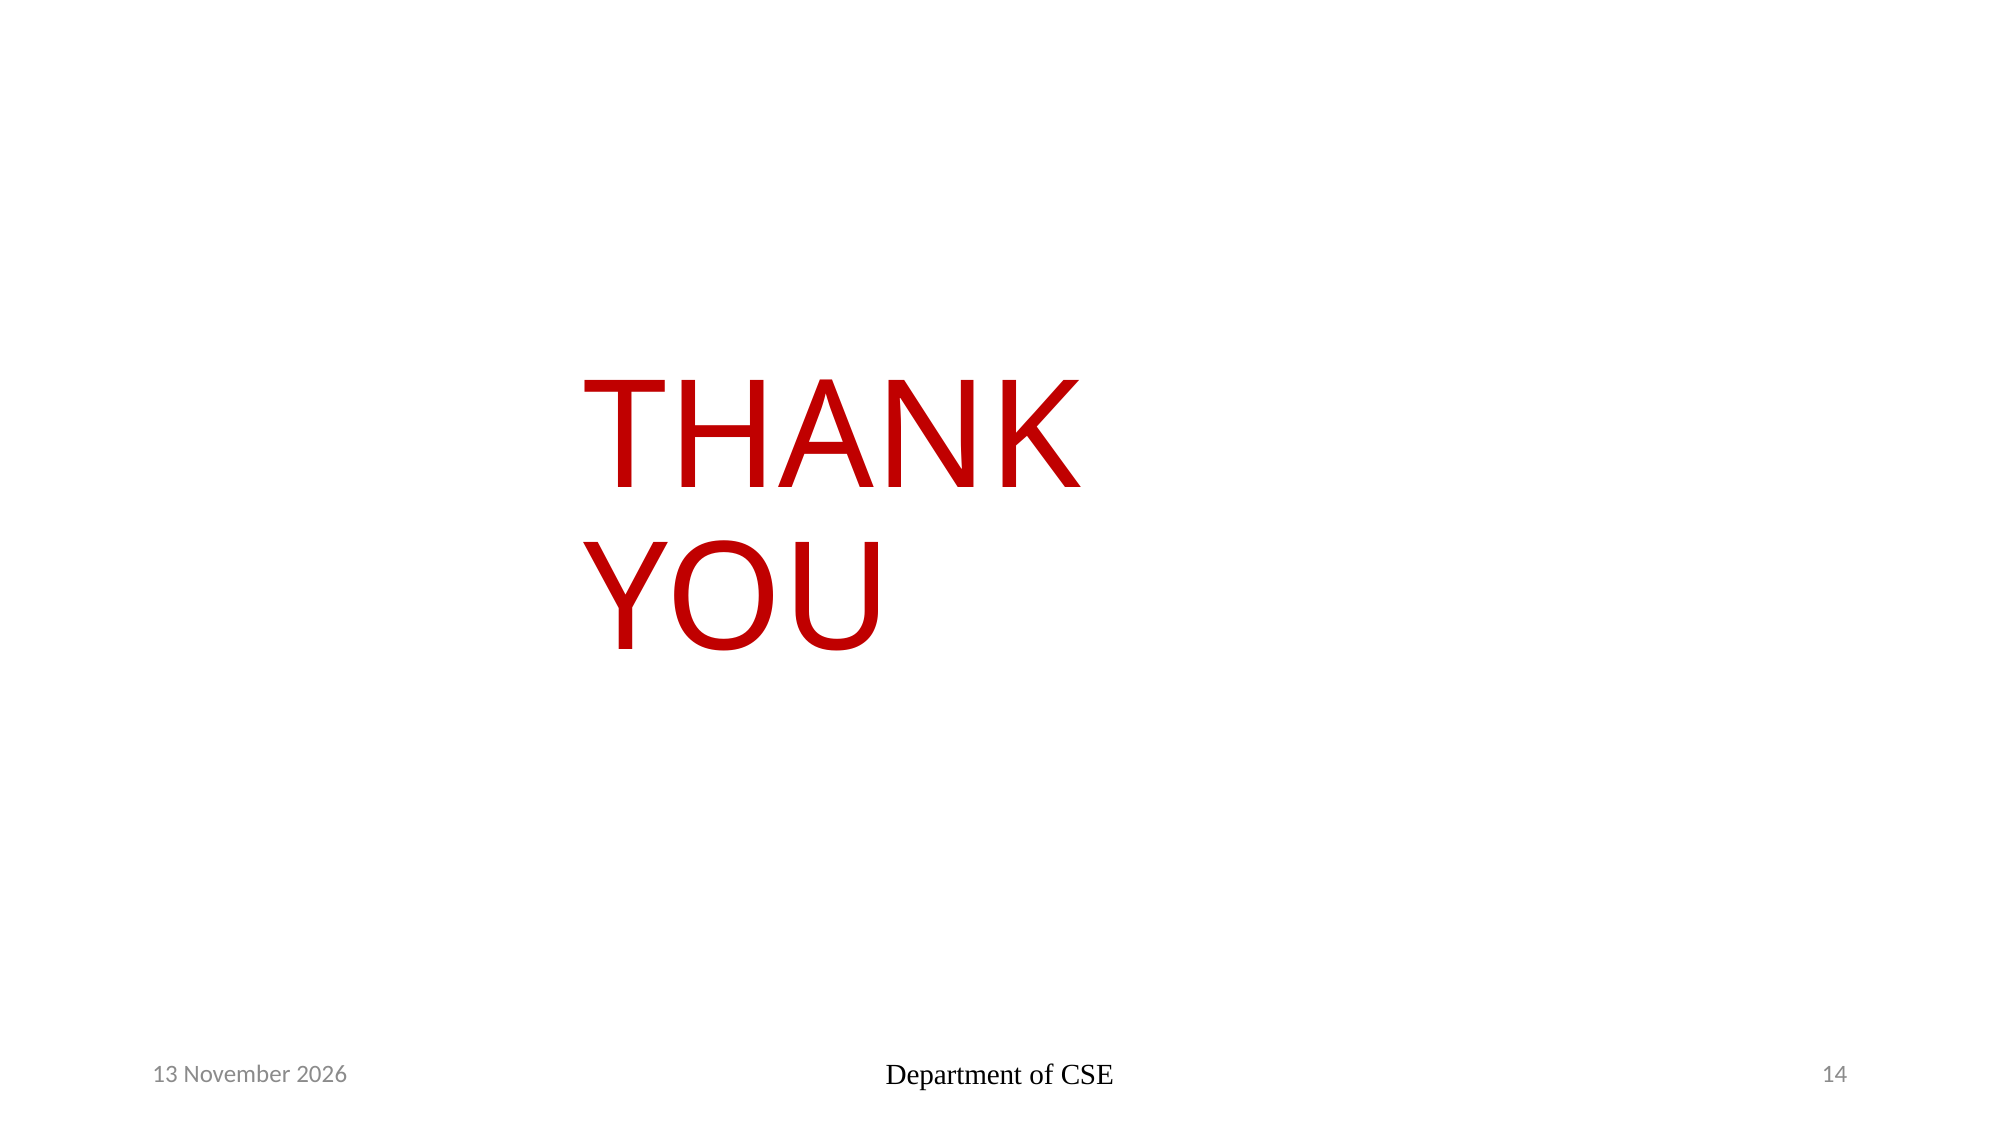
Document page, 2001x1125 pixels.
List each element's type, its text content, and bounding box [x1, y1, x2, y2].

slide_number 14 [1412, 1042, 1863, 1103]
footer Department of CSE [662, 1042, 1338, 1103]
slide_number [137, 1042, 588, 1103]
title THANK YOU [569, 135, 1396, 904]
